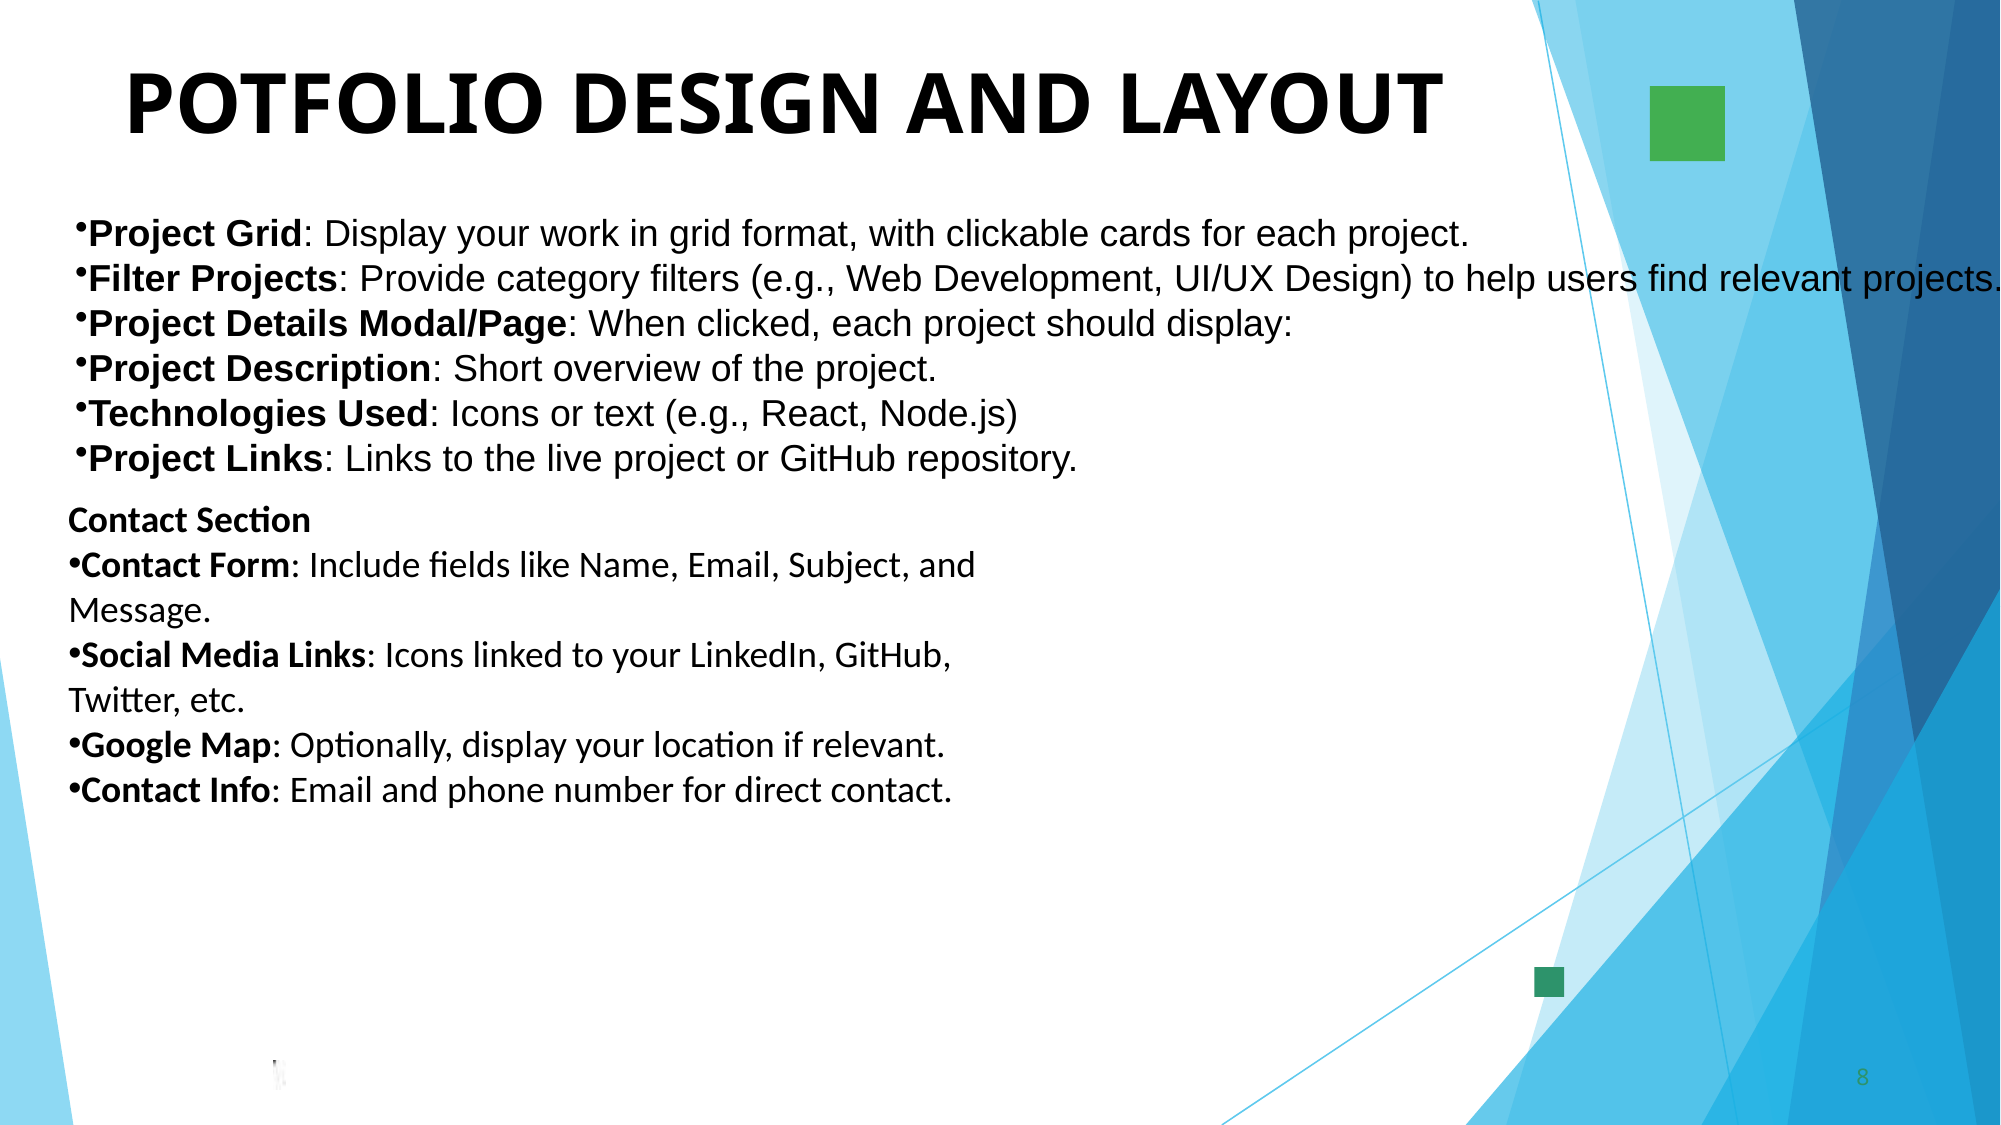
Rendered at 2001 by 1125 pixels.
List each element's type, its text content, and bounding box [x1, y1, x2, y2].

text_box 8 [1849, 1061, 1888, 1095]
text_box Project Grid: Display your work in grid format, with clickable cards for each project. Filter Projects: Provide category filters (e.g., Web Development, UI/UX Design) to help users find relevant projects. Project Details Modal/Page: When clicked, each project should display: Project Description: Short overview of the project. Technologies Used: Icons or text (e.g., React, Node.js) Project Links: Links to the live project or GitHub repository. [60, 201, 2000, 532]
picture [273, 1060, 287, 1091]
text_box Contact Section Contact Form: Include fields like Name, Email, Subject, and Message. Social Media Links: Icons linked to your LinkedIn, GitHub, Twitter, etc. Google Map: Optionally, display your location if relevant. Contact Info: Email and phone number for direct contact. [53, 487, 1069, 818]
text_box [1649, 86, 1725, 162]
text_box POTFOLIO DESIGN AND LAYOUT [121, 47, 1564, 150]
text_box [1534, 967, 1565, 997]
